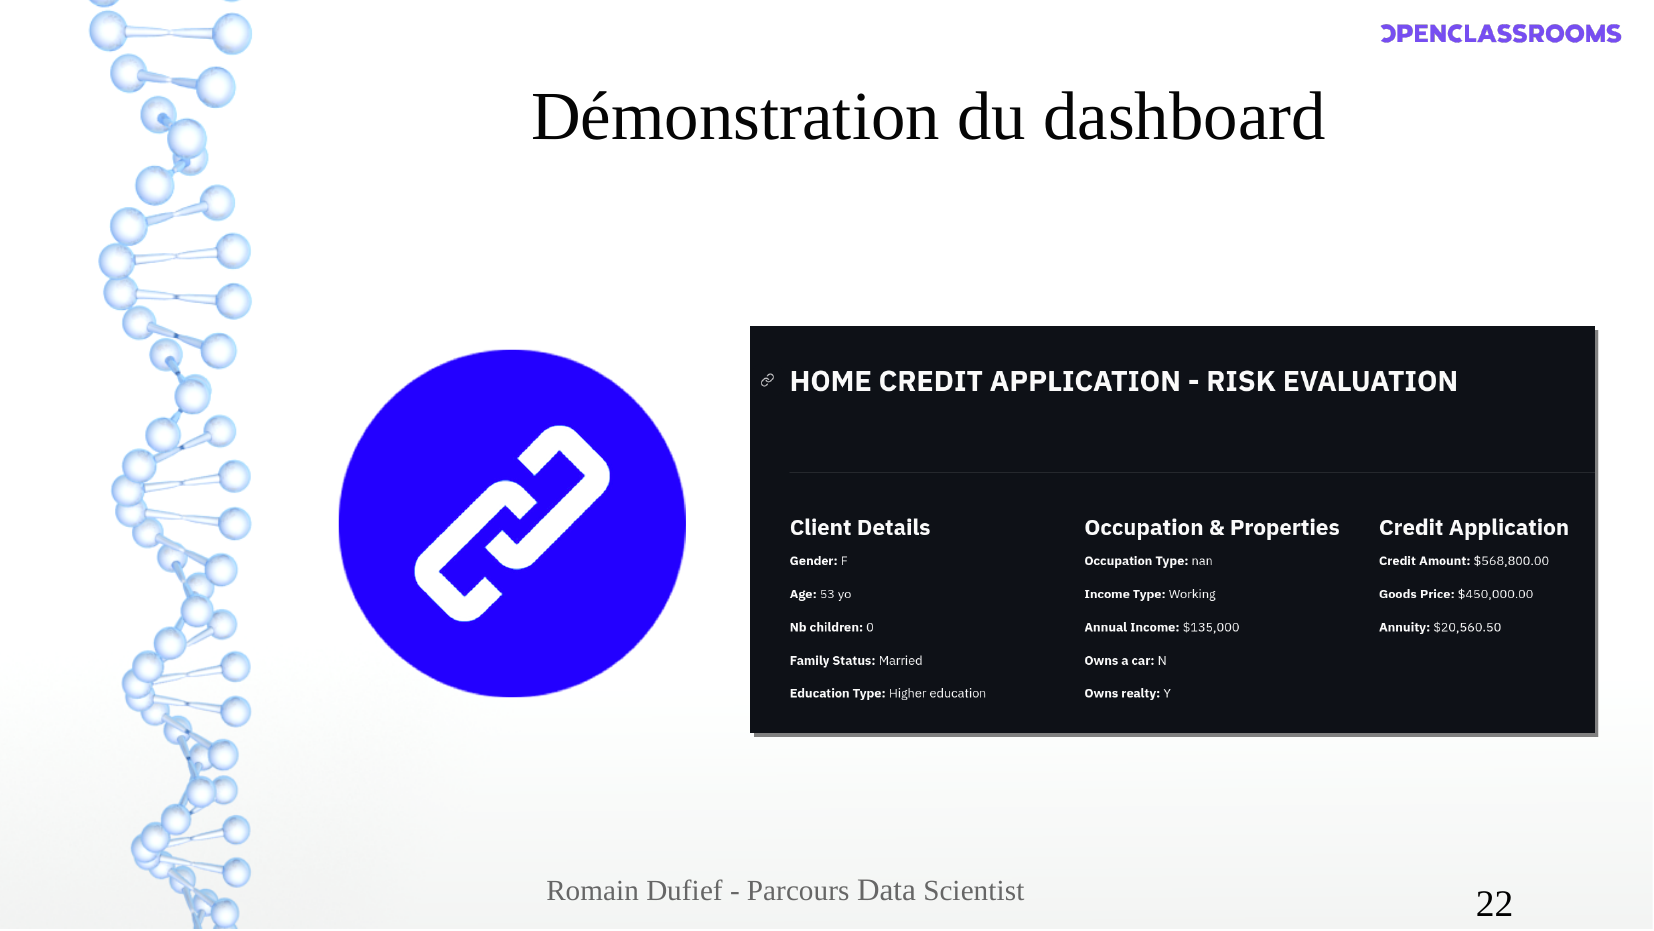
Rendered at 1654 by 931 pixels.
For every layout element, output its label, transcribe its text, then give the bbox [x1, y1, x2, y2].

text_box Démonstration du dashboard [265, 35, 1594, 188]
picture [0, 0, 1653, 929]
